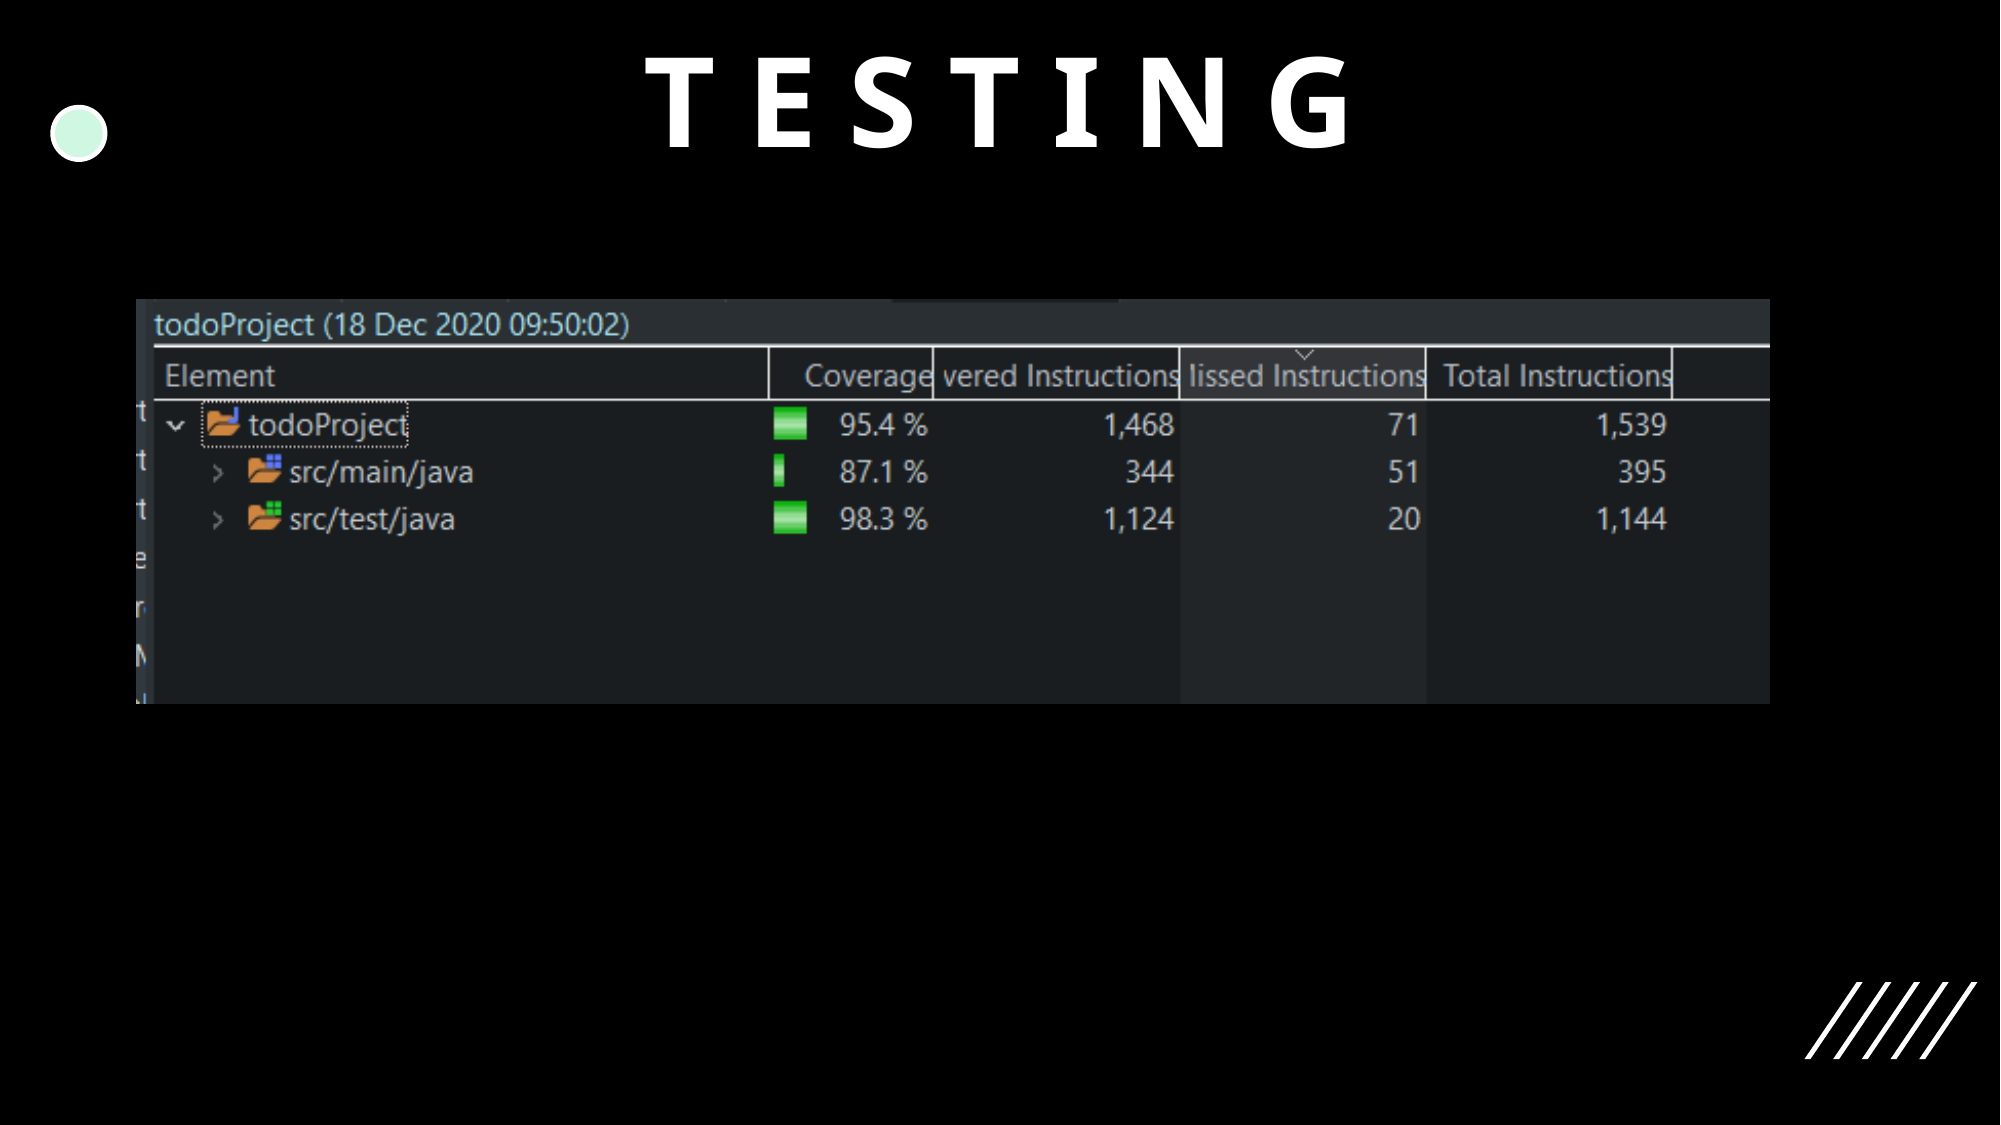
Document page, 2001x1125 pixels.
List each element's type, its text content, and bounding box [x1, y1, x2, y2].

picture [136, 299, 1770, 705]
title Testing [249, 12, 1750, 182]
